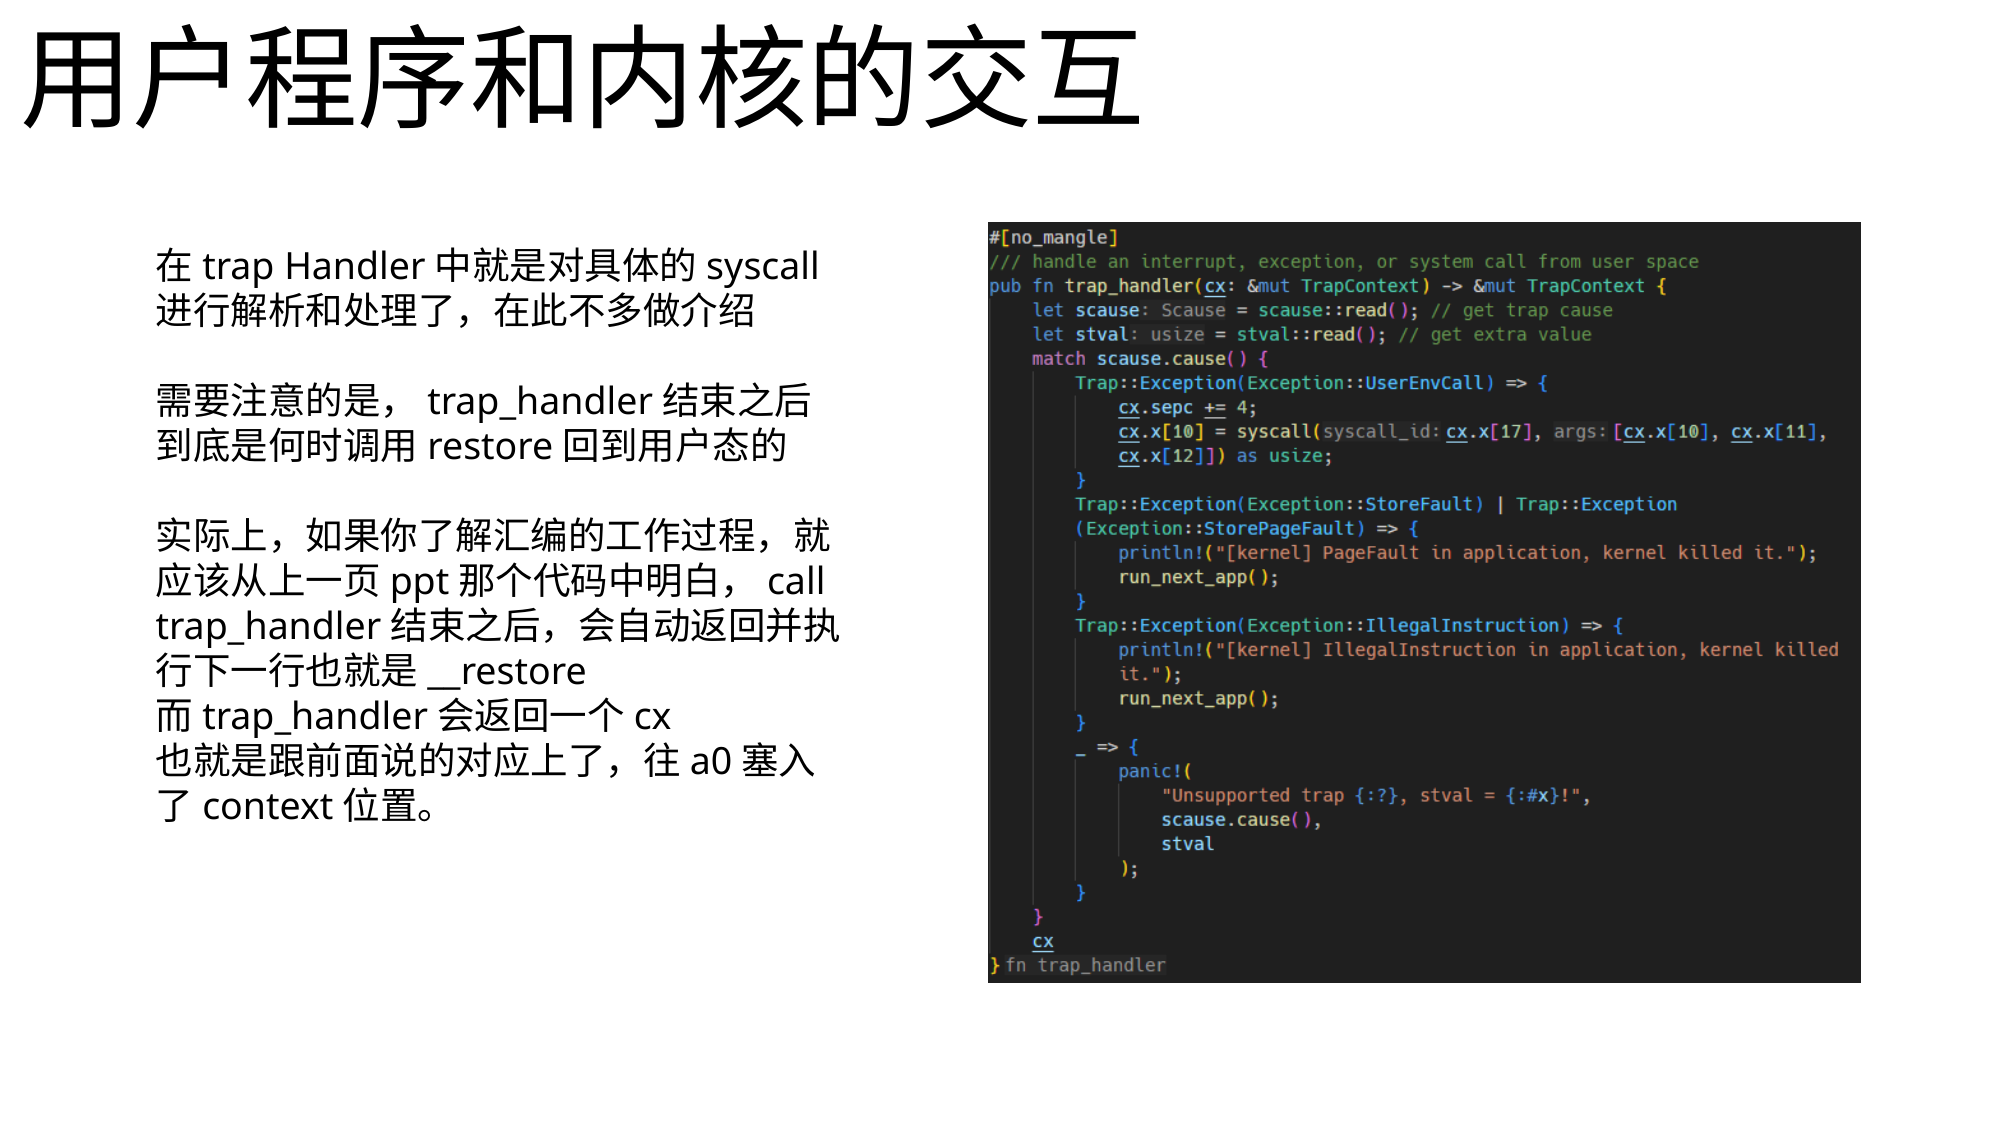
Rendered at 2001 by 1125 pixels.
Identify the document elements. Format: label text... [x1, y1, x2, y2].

picture [988, 222, 1861, 983]
text_box 在trap Handler中就是对具体的syscall进行解析和处理了，在此不多做介绍 需要注意的是，trap_handler结束之后到底是何时调用restore回到用户态的 实际上，如果你了解汇编的工作过程，就应该从上一页ppt那个代码中明白，call trap_handler结束之后，会自动返回并执行下一行也就是__restore 而trap_handler会返回一个cx 也就是跟前面说的对应上了，往a0塞入了context位置。 [140, 234, 860, 835]
text_box 用户程序和内核的交互 [5, 0, 1161, 150]
